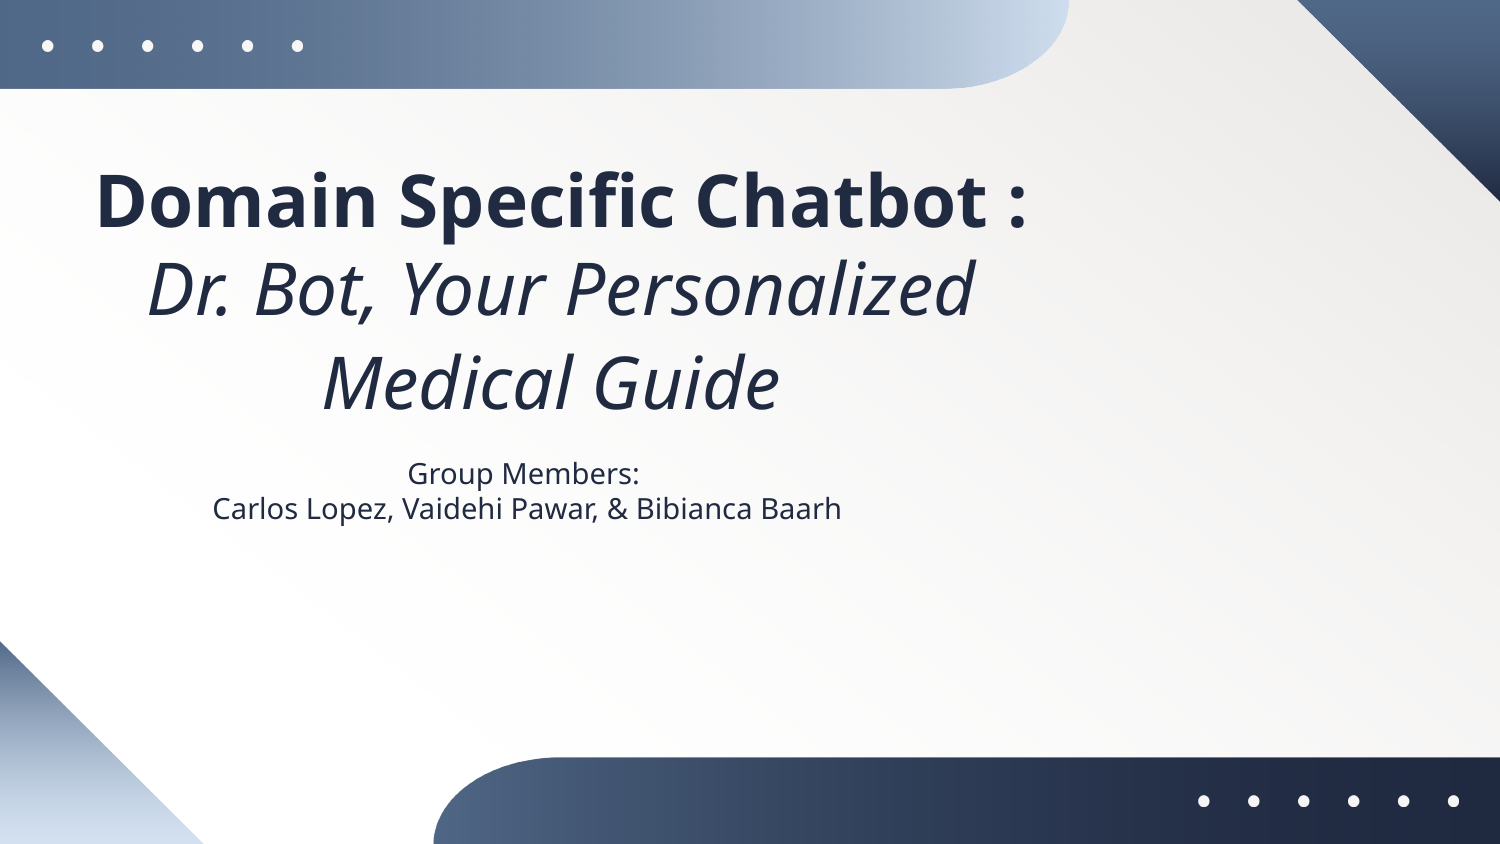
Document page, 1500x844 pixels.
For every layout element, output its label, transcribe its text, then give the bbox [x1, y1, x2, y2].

title Domain Specific Chatbot : Dr. Bot, Your Personalized Medical Guide [50, 139, 1074, 440]
picture [434, 758, 1500, 844]
picture [0, 0, 1500, 844]
subtitle Group Members: Carlos Lopez, Vaidehi Pawar, & Bibianca Baarh [39, 439, 1016, 534]
